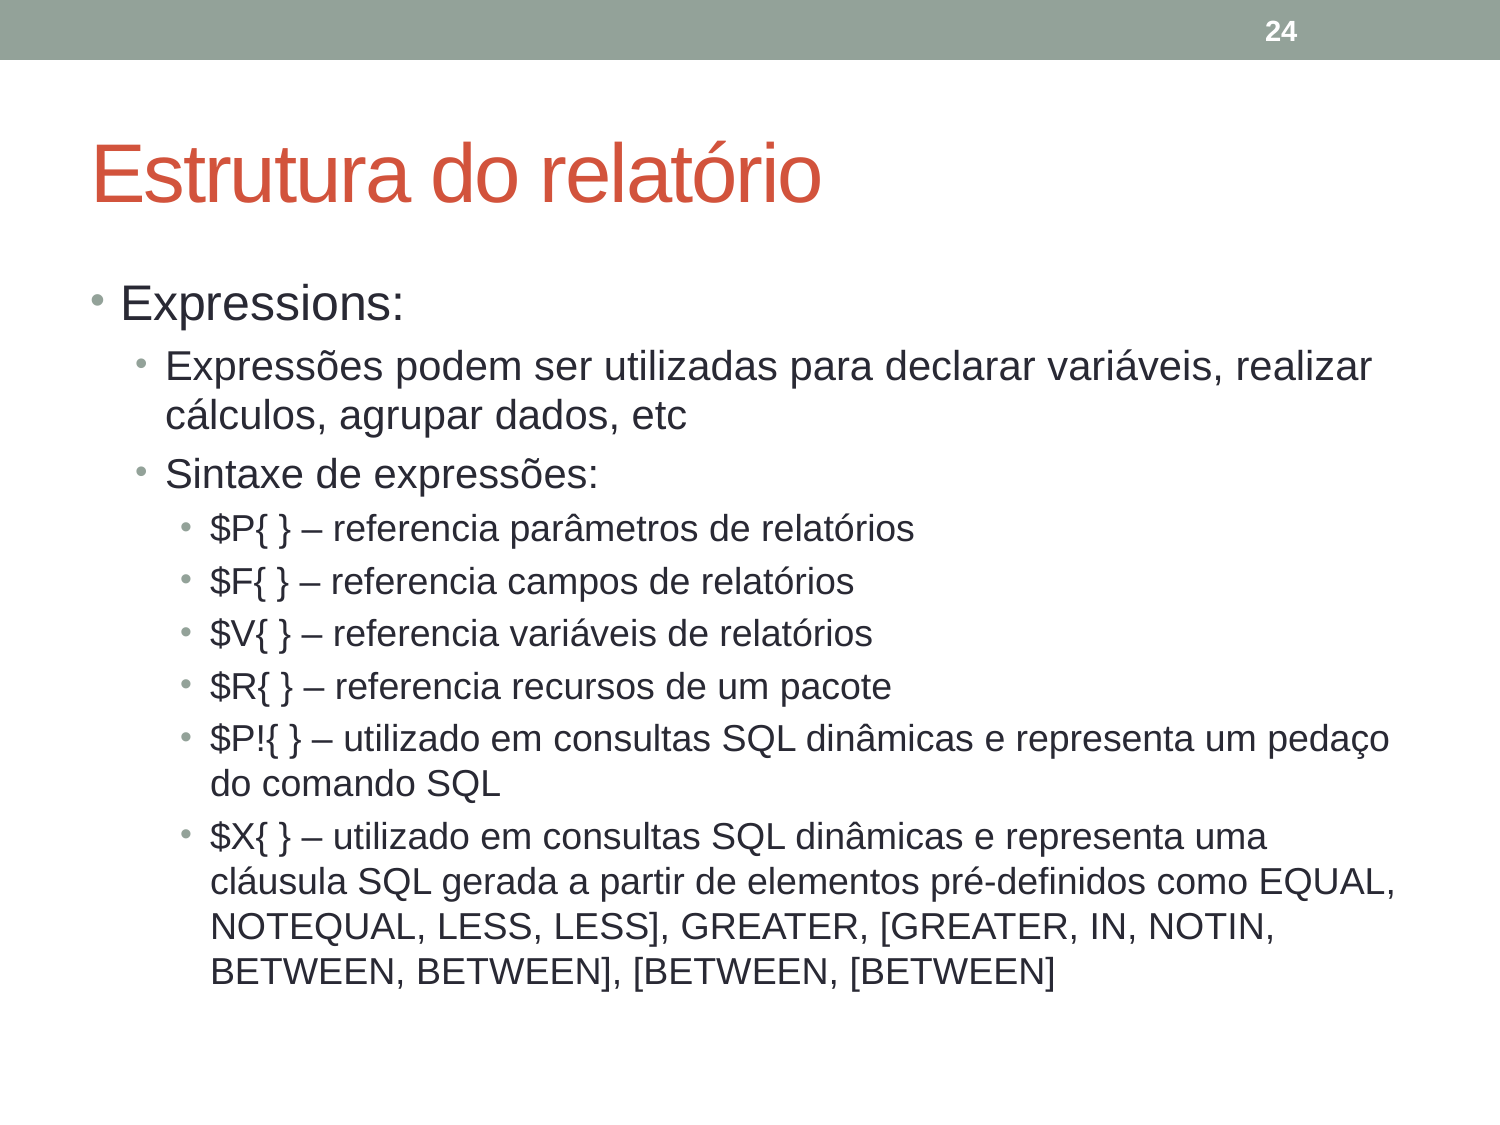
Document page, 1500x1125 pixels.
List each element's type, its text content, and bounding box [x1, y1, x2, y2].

title Estrutura do relatório [75, 87, 1425, 250]
list Expressions: Expressões podem ser utilizadas para declarar variáveis, realizar cálculos, agrupar dados, etc Sintaxe de expressões: $P{ } – referencia parâmetros de relatórios $F{ } – referencia campos de relatórios $V{ } – referencia variáveis de relatórios $R{ } – referencia recursos de um pacote $P!{ } – utilizado em consultas SQL dinâmicas e representa um pedaço do comando SQL $X{ } – utilizado em consultas SQL dinâmicas e representa uma cláusula SQL gerada a partir de elementos pré-definidos como EQUAL, NOTEQUAL, LESS, LESS], GREATER, [GREATER, IN, NOTIN, BETWEEN, BETWEEN], [BETWEEN, [BETWEEN] [75, 262, 1425, 1063]
slide_number 24 [1250, 3, 1425, 57]
